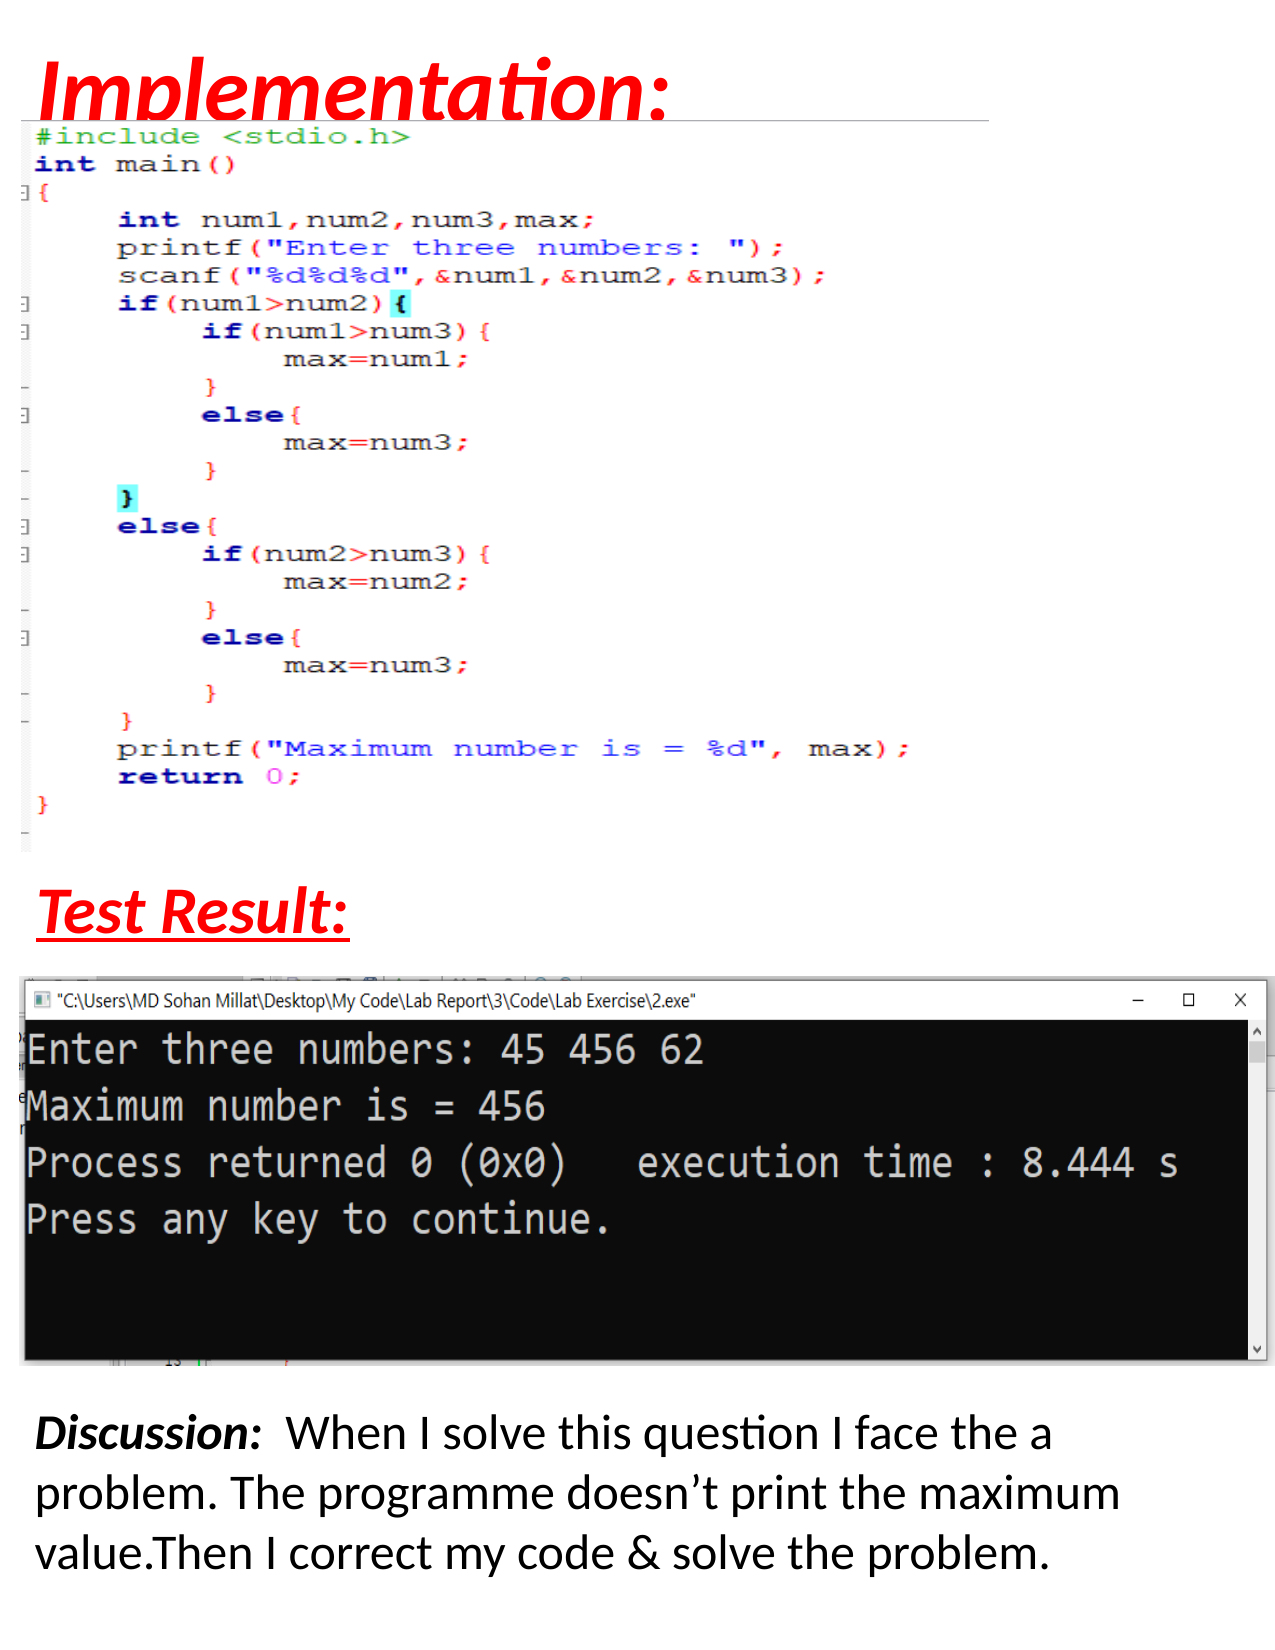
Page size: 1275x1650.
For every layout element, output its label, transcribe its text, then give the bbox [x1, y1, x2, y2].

picture [19, 975, 1275, 1366]
text_box Test Result: [21, 859, 1253, 955]
text_box Implementation: [21, 22, 1253, 147]
text_box Discussion: When I solve this question I face the a problem. The programme doesn’t print the maximum value.Then I correct my code & solve the problem. [19, 1392, 1253, 1588]
picture [20, 120, 990, 852]
